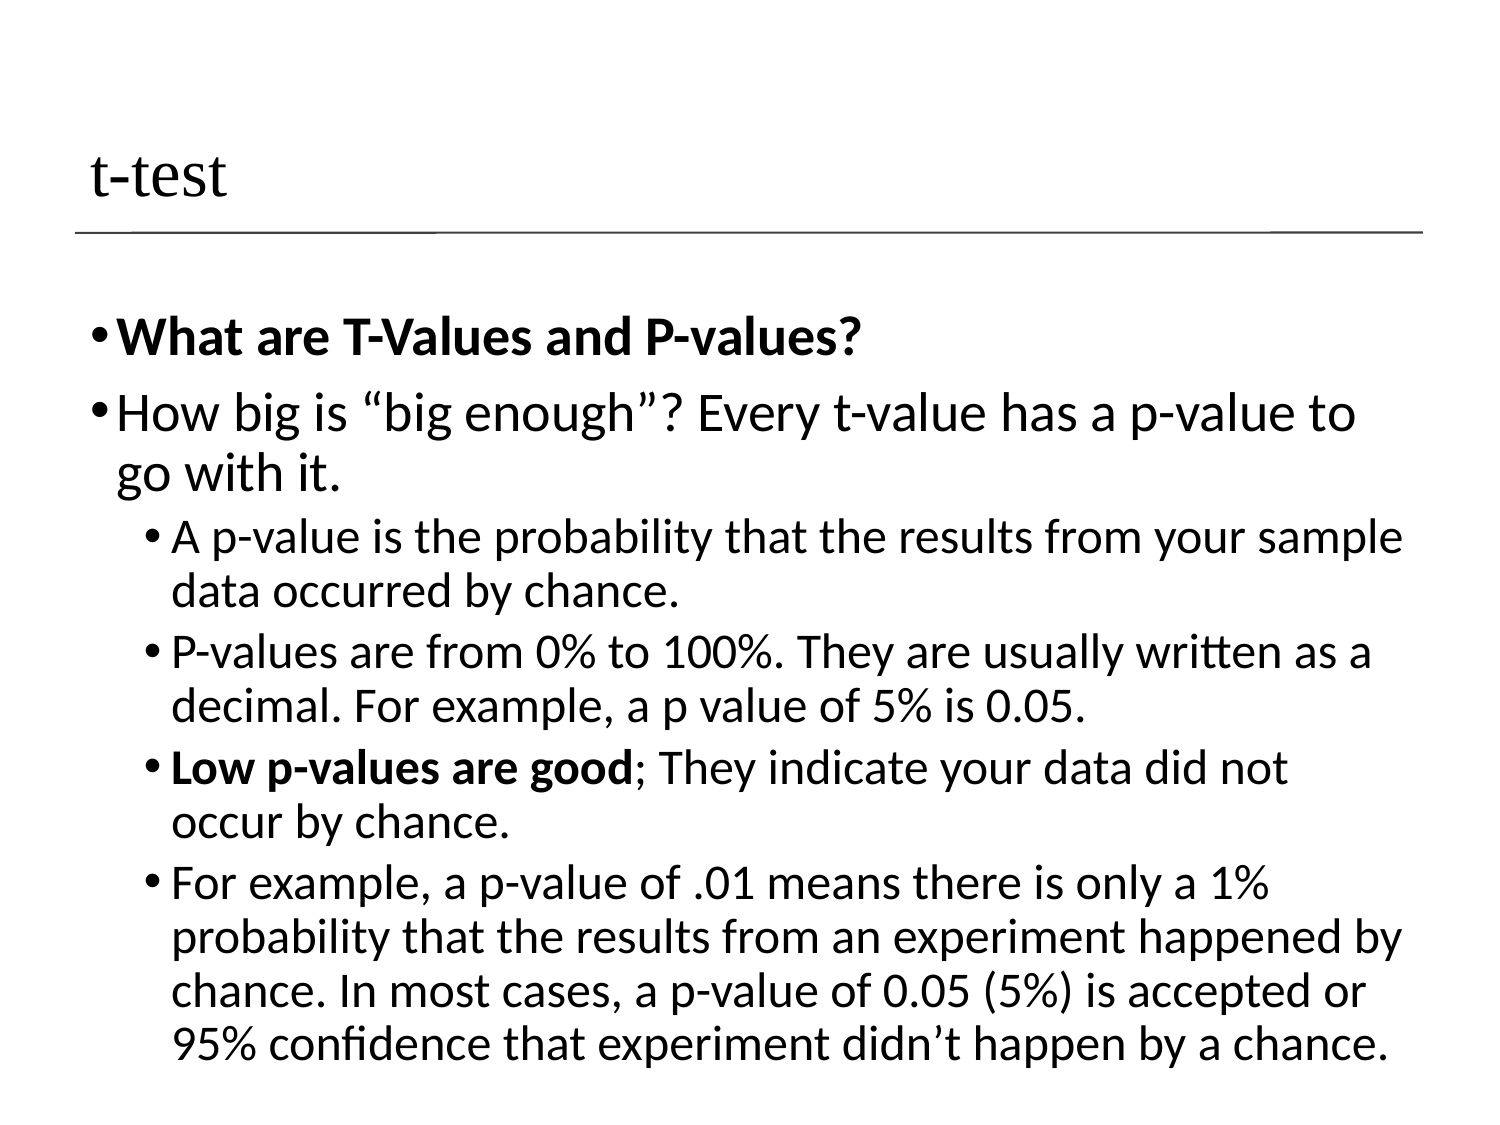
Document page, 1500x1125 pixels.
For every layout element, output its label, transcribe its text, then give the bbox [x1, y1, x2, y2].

list What are T-Values and P-values? How big is “big enough”? Every t-value has a p-value to go with it. A p-value is the probability that the results from your sample data occurred by chance. P-values are from 0% to 100%. They are usually written as a decimal. For example, a p value of 5% is 0.05. Low p-values are good; They indicate your data did not occur by chance. For example, a p-value of .01 means there is only a 1% probability that the results from an experiment happened by chance. In most cases, a p-value of 0.05 (5%) is accepted or 95% confidence that experiment didn’t happen by a chance. [75, 299, 1425, 1103]
title t-test [75, 115, 1369, 232]
